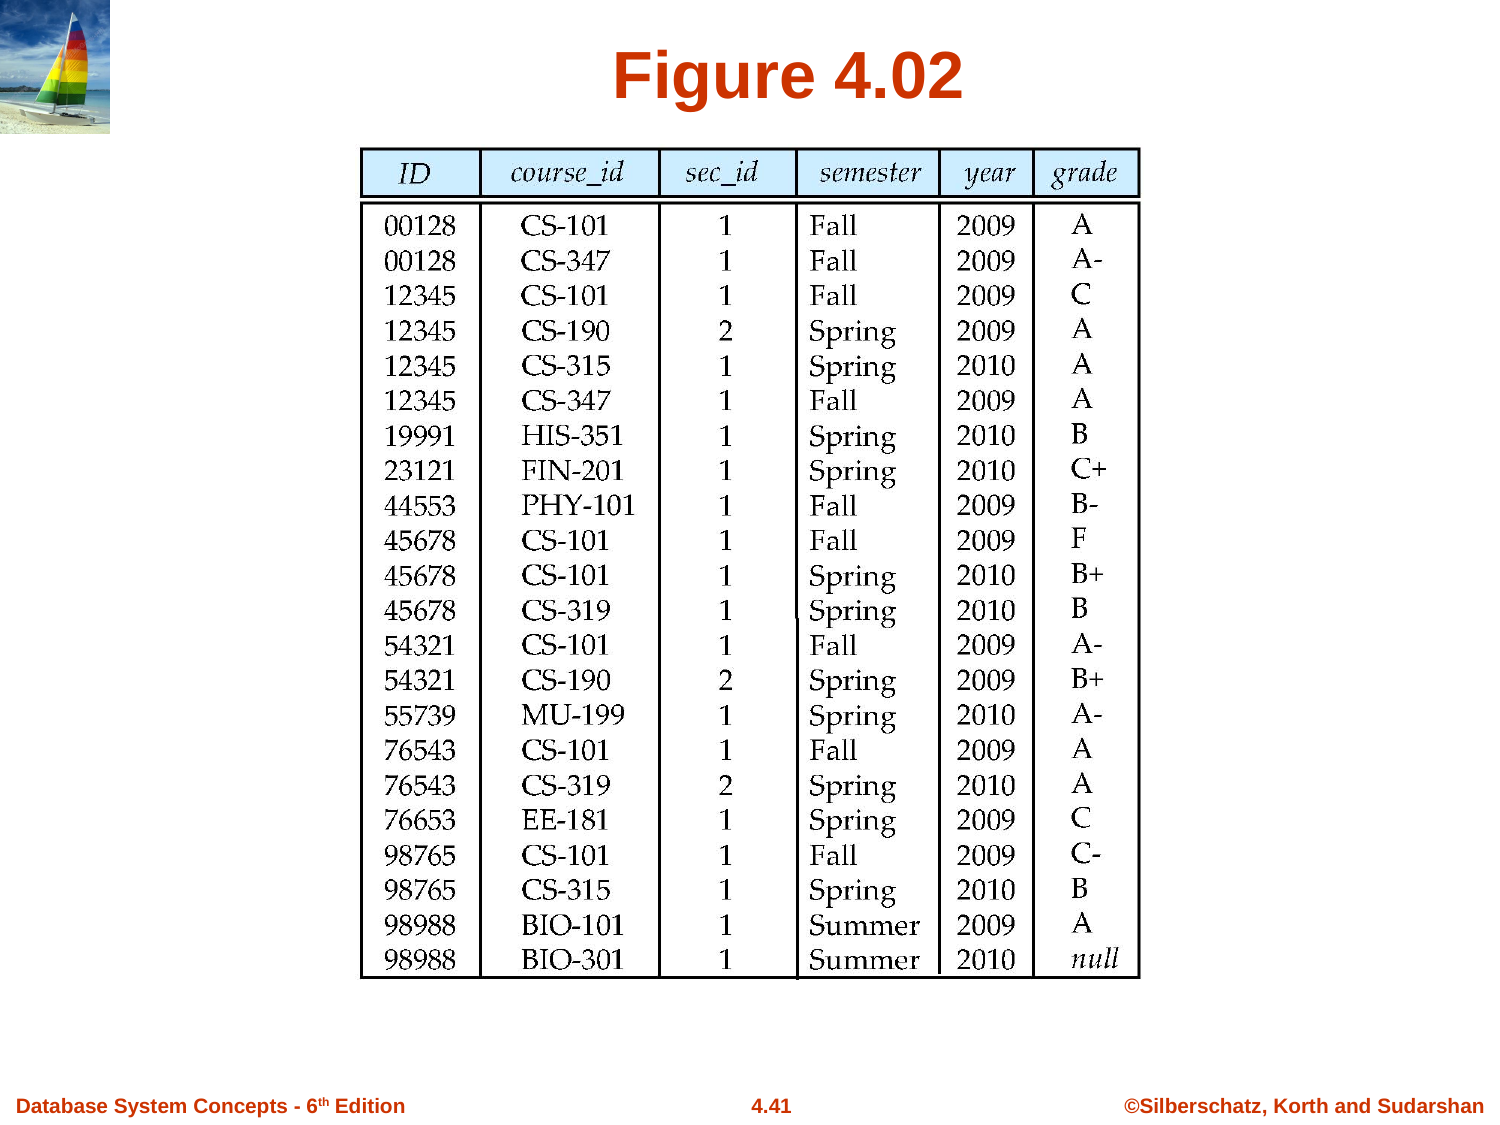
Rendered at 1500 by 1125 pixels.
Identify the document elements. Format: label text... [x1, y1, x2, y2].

picture [355, 144, 1145, 981]
picture [0, 0, 110, 134]
title Figure 4.02 [125, 18, 1452, 120]
